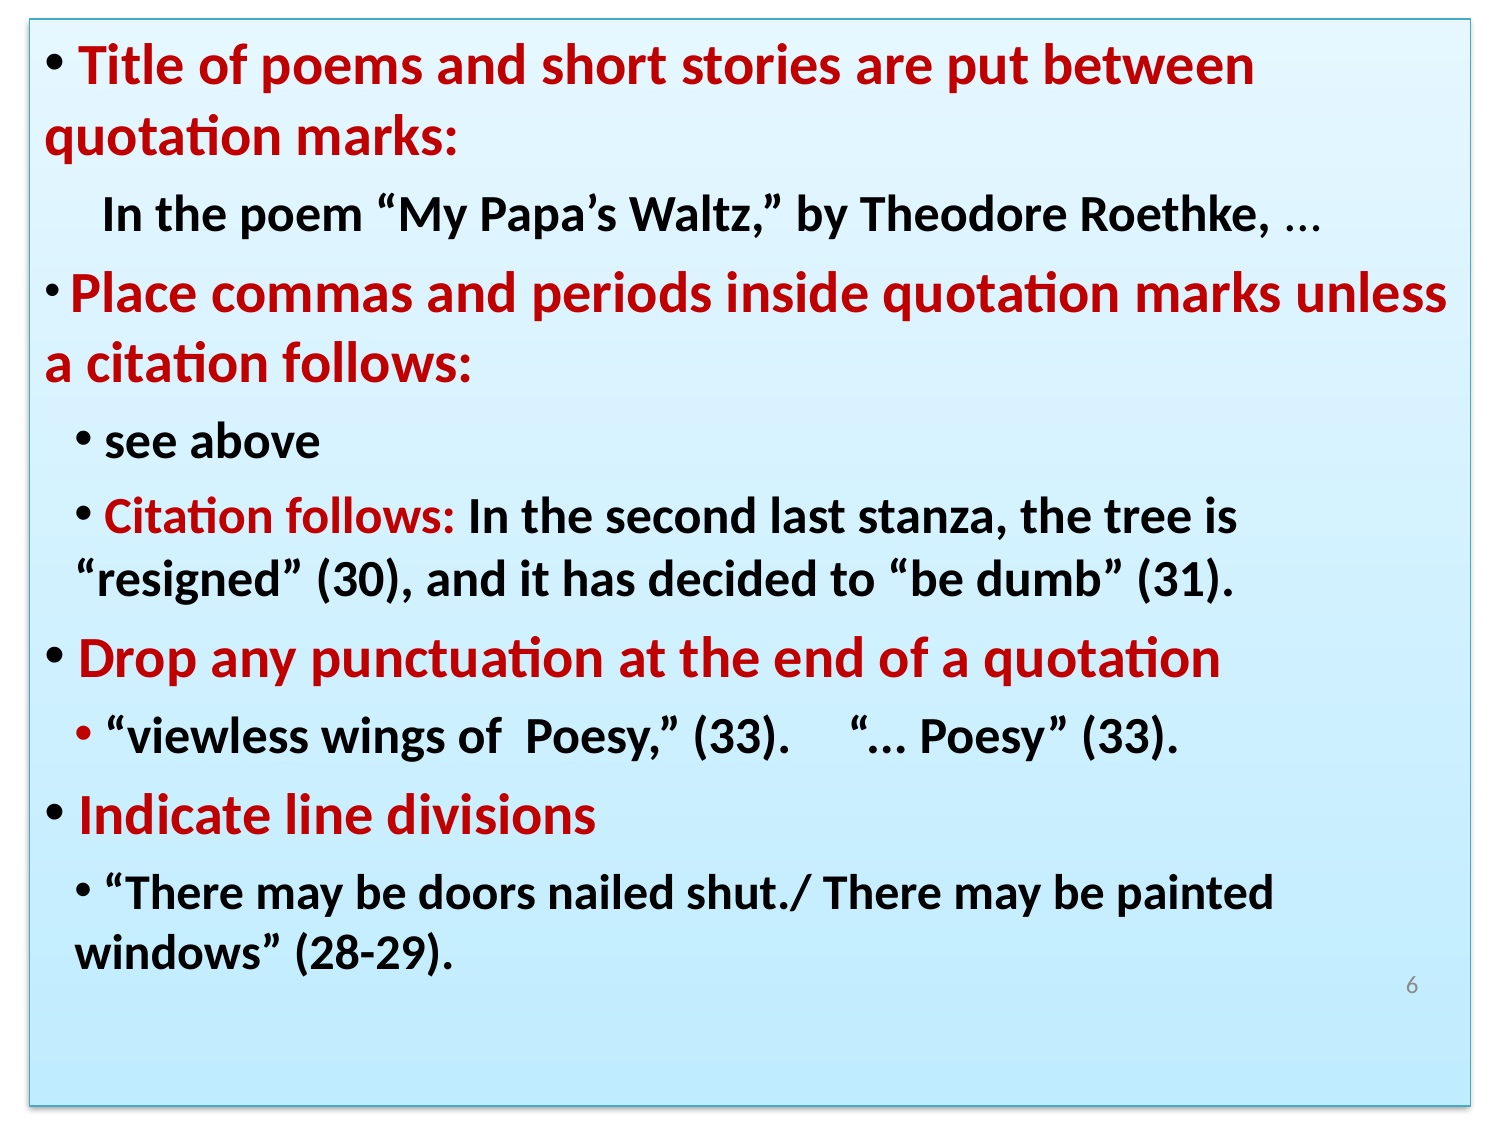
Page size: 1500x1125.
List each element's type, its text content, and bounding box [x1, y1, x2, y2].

list Title of poems and short stories are put between quotation marks: In the poem “My Papa’s Waltz,” by Theodore Roethke, ... Place commas and periods inside quotation marks unless a citation follows: see above Citation follows: In the second last stanza, the tree is “resigned” (30), and it has decided to “be dumb” (31). Drop any punctuation at the end of a quotation “viewless wings of Poesy,” (33). “... Poesy” (33). Indicate line divisions “There may be doors nailed shut./ There may be painted windows” (28-29). [29, 18, 1471, 1107]
slide_number 6 [1333, 940, 1434, 1027]
